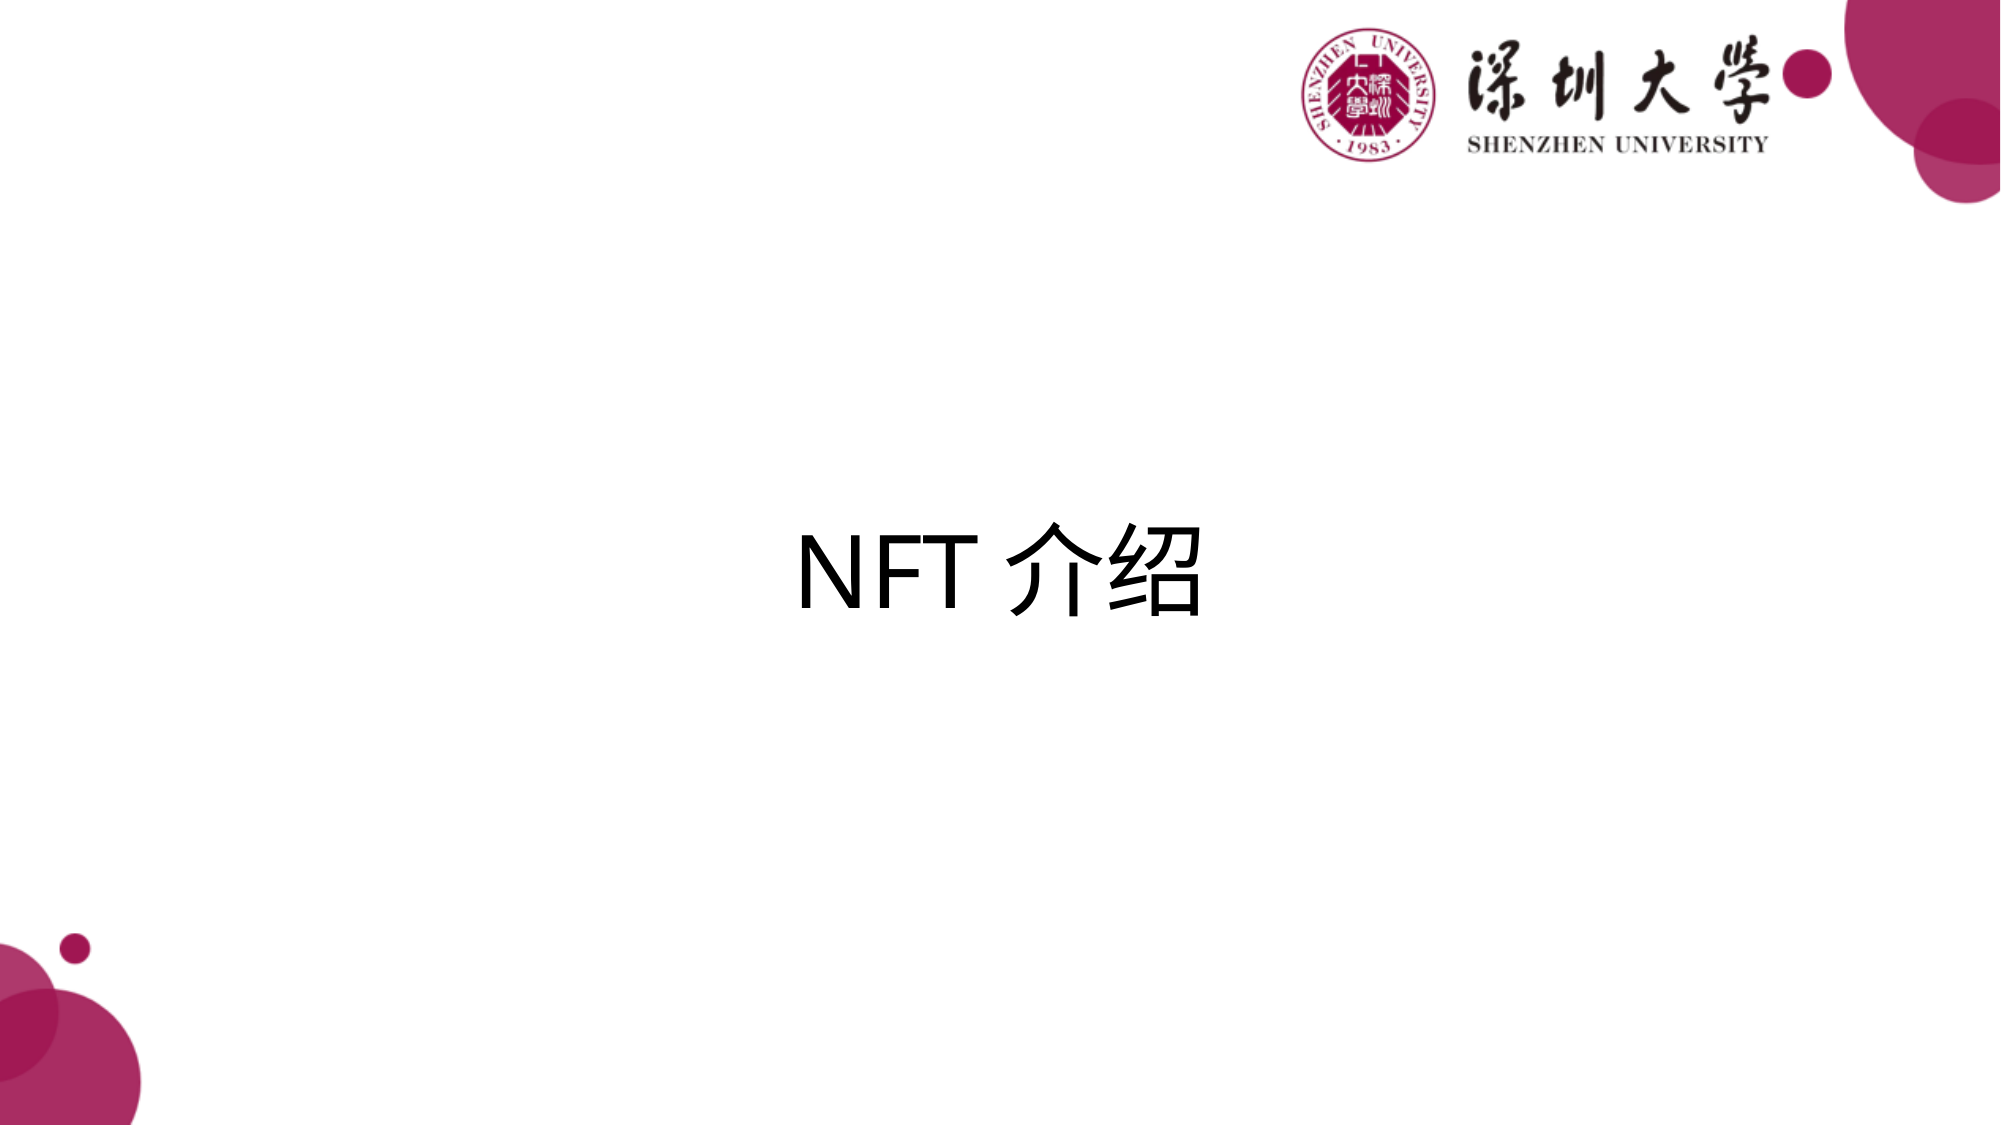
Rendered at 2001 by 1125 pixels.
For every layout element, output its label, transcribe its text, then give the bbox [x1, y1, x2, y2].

picture [0, 0, 2001, 1125]
title NFT介绍 [249, 489, 1750, 636]
